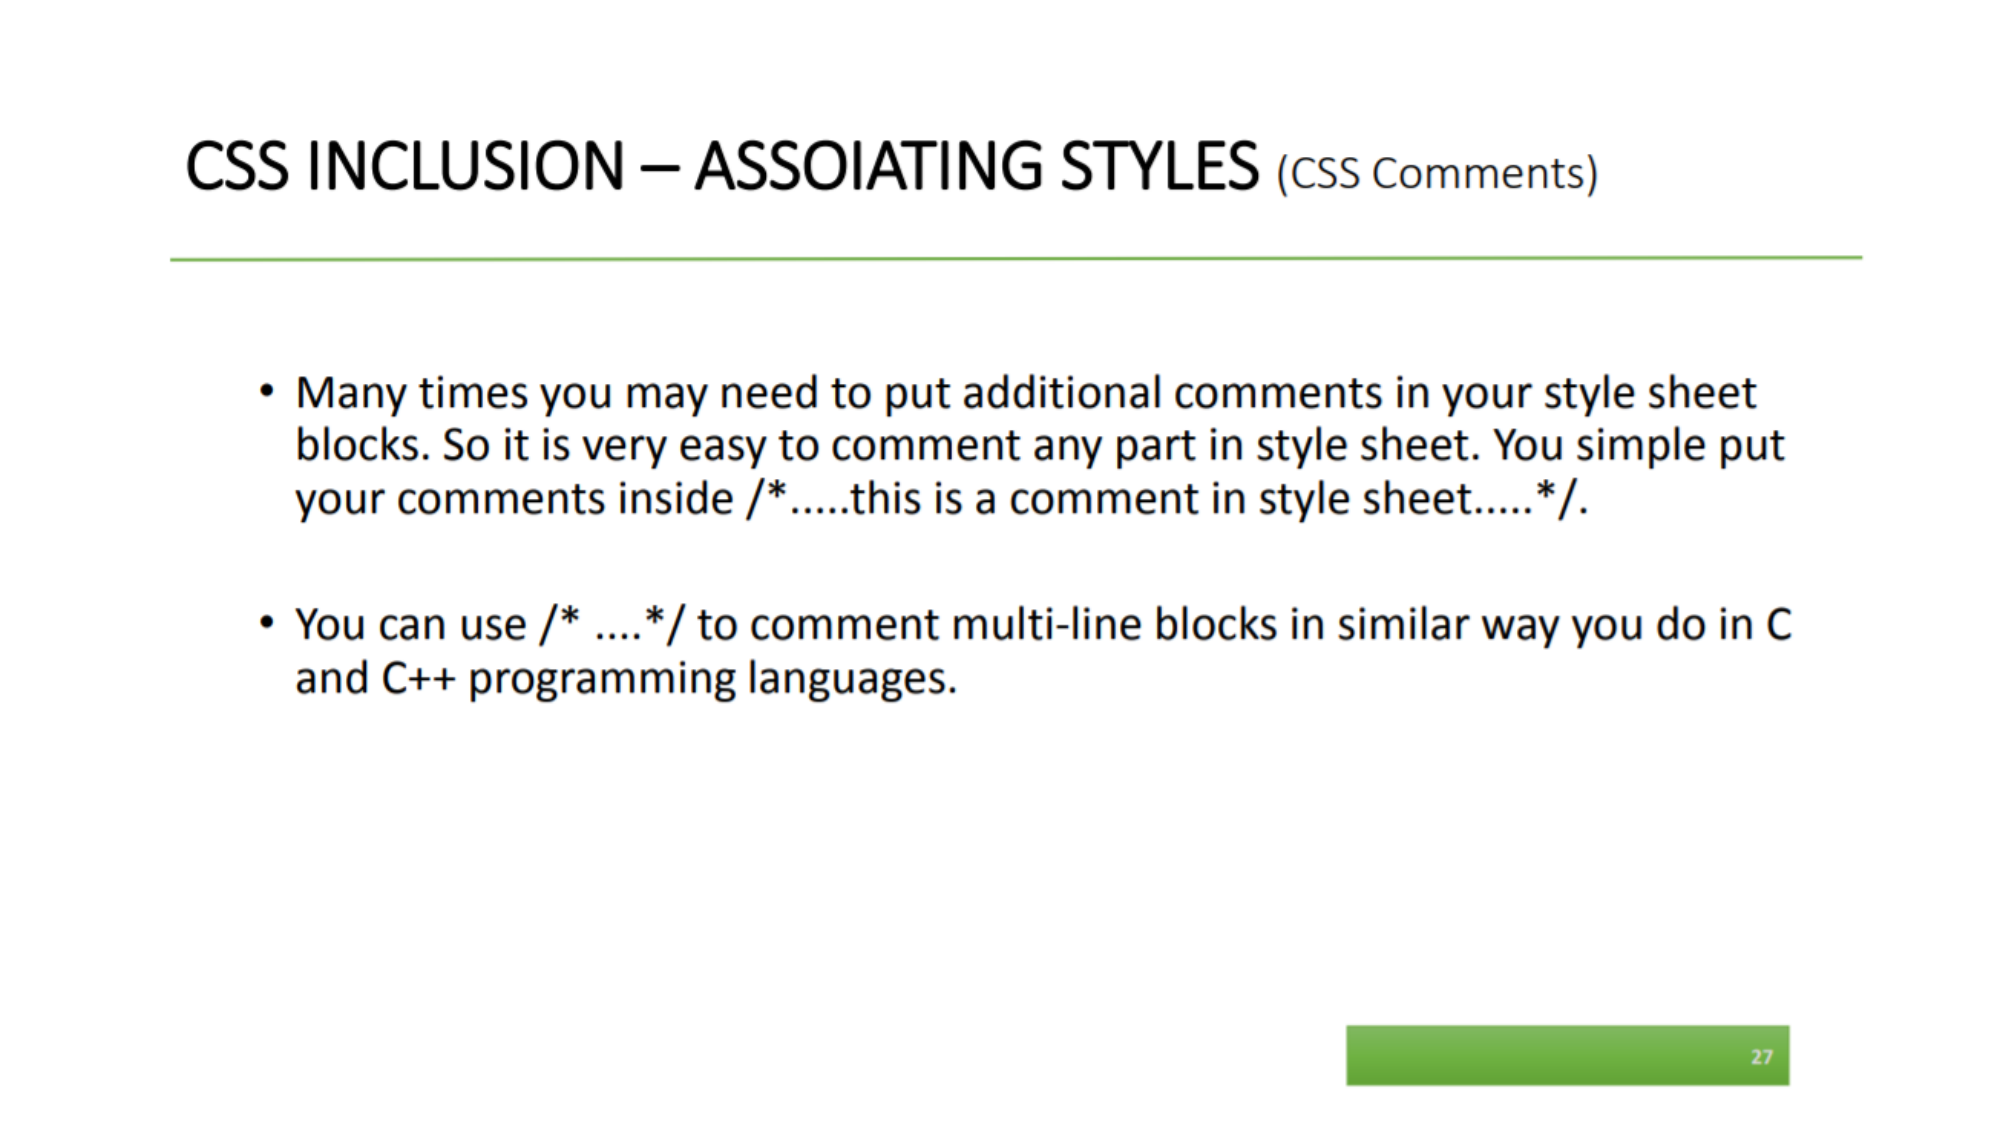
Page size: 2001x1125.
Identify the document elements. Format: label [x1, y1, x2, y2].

picture [59, 38, 1962, 1099]
